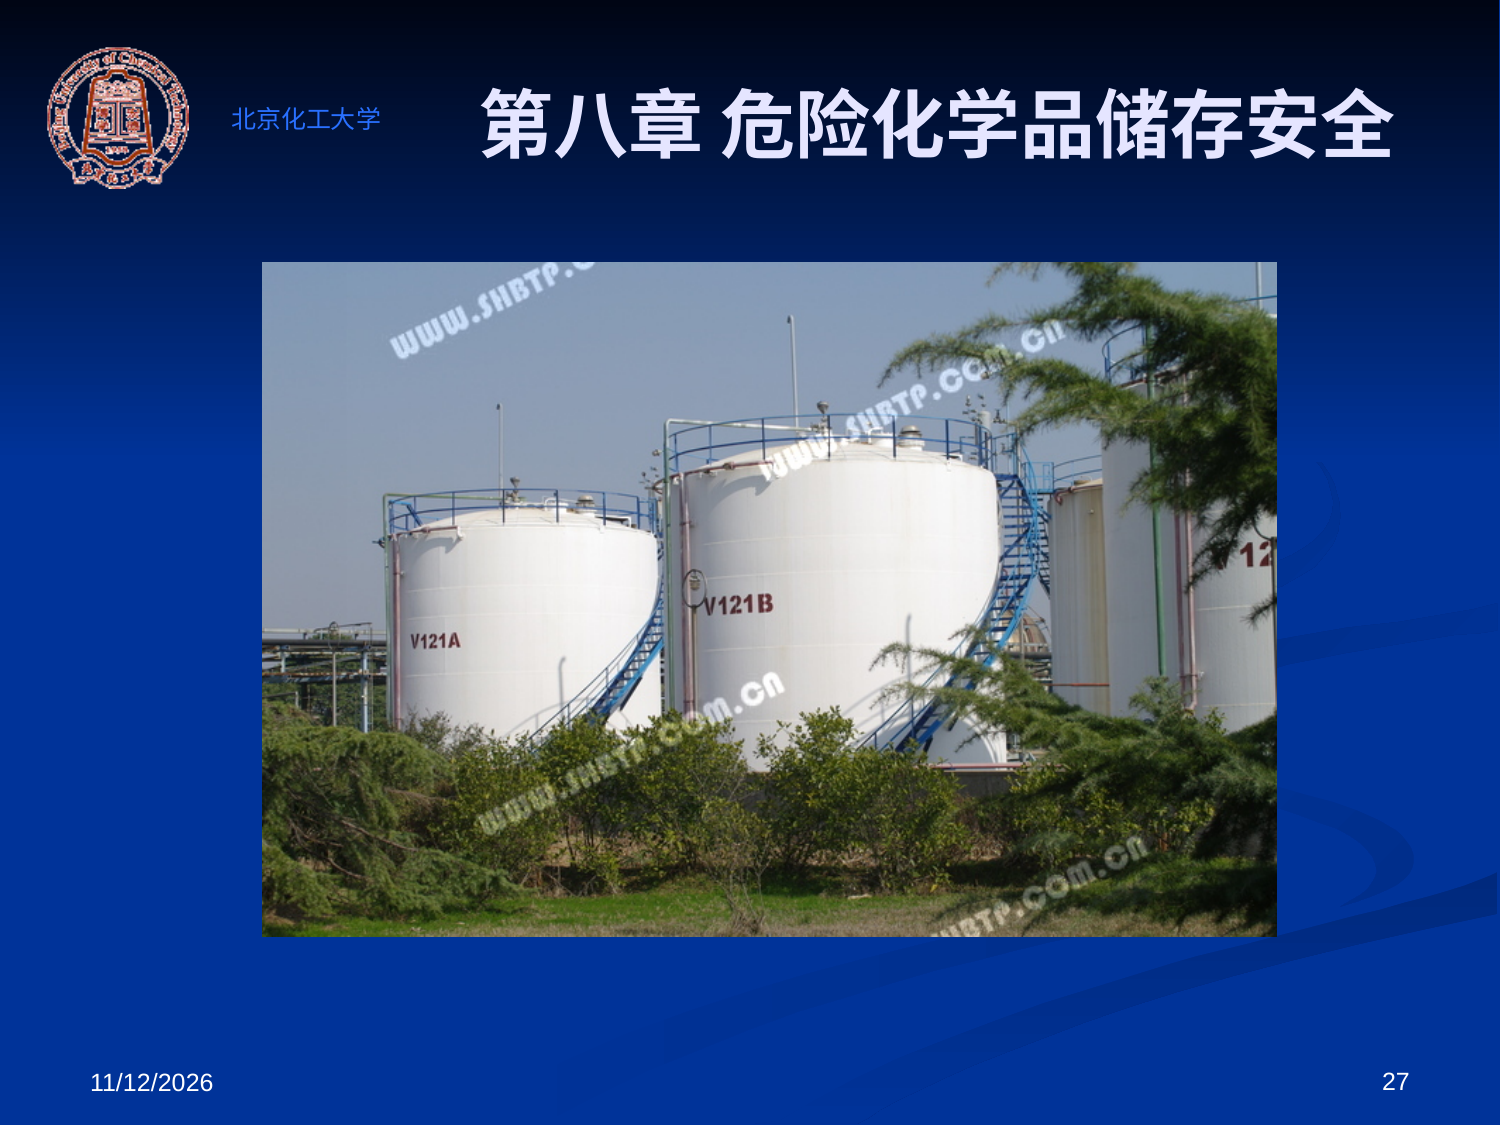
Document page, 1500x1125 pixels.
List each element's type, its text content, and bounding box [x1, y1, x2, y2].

picture [262, 262, 1277, 938]
text_box [74, 237, 1363, 337]
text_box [24, 24, 413, 190]
slide_number 27 [1074, 1024, 1426, 1104]
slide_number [74, 1025, 426, 1104]
title 第八章 危险化学品储存安全 [449, 44, 1426, 200]
